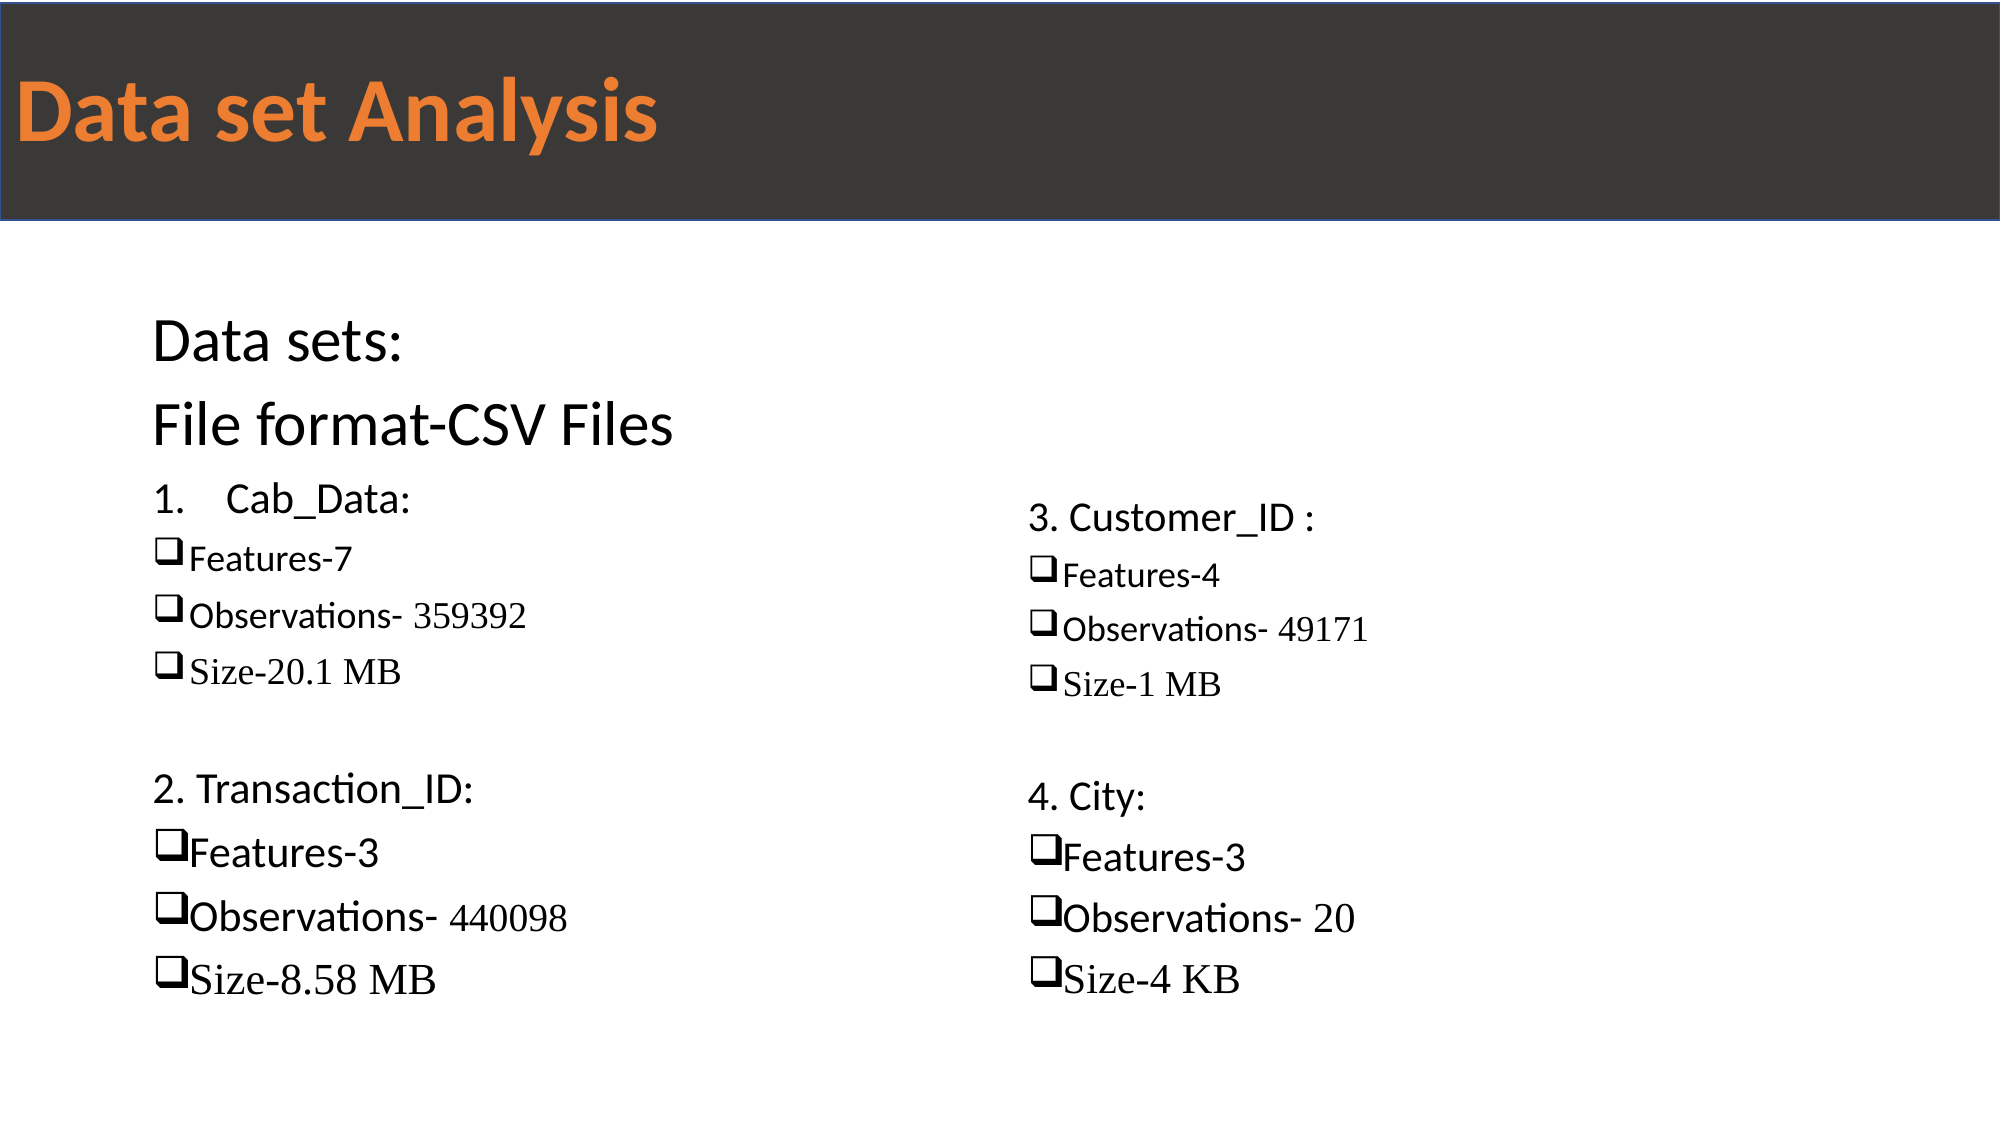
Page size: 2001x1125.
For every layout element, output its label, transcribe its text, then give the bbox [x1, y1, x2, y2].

list 3. Customer_ID : Features-4 Observations- 49171 Size-1 MB 4. City: Features-3 Observations- 20 Size-4 KB [1012, 299, 1863, 1014]
list Data sets: File format-CSV Files Cab_Data: Features-7 Observations- 359392 Size-20.1 MB 2. Transaction_ID: Features-3 Observations- 440098 Size-8.58 MB [137, 299, 988, 1014]
title Data set Analysis [0, 2, 2000, 221]
